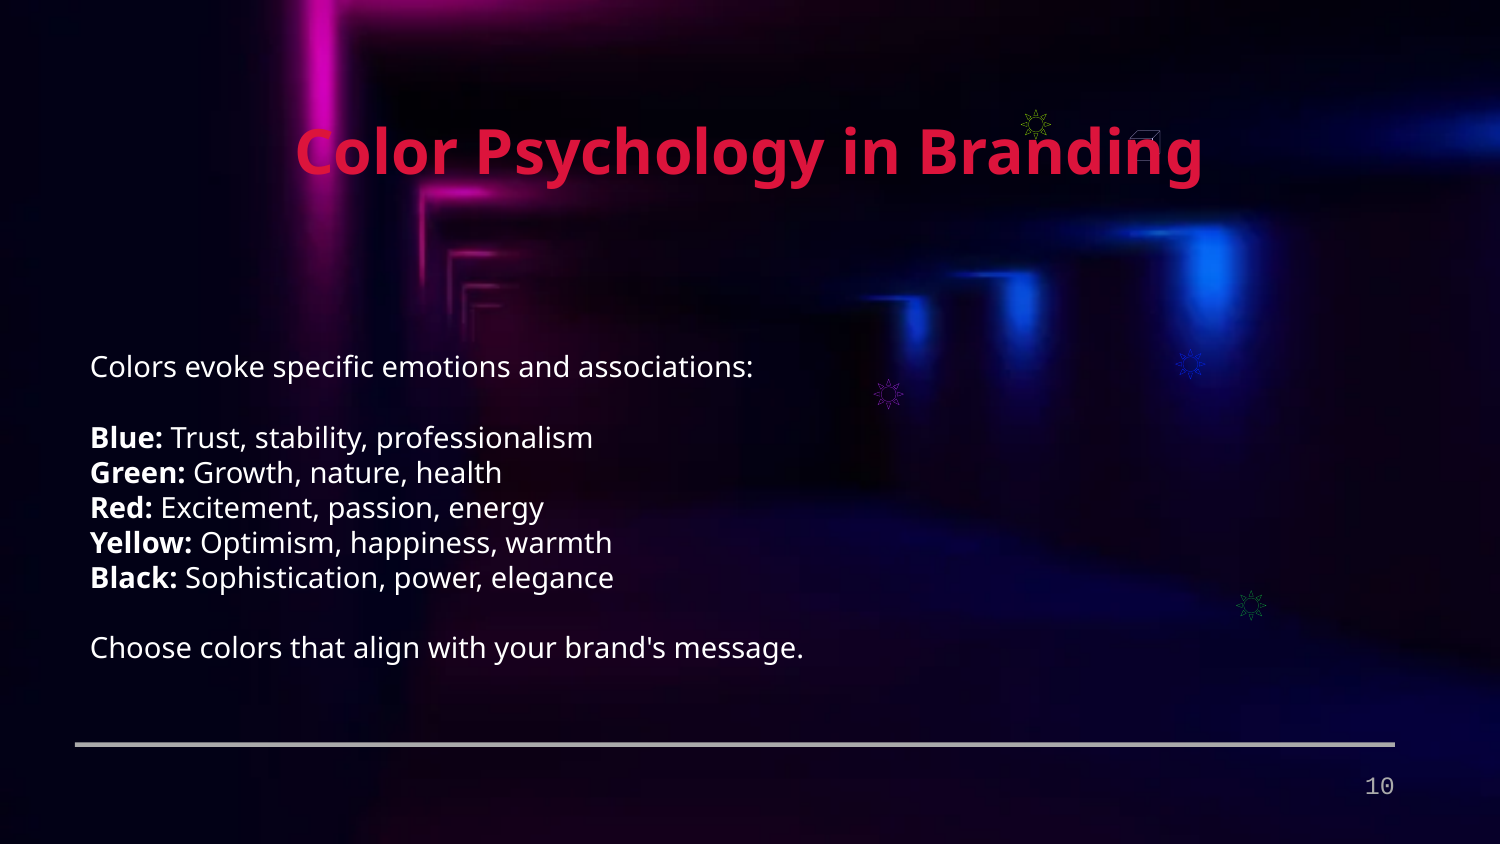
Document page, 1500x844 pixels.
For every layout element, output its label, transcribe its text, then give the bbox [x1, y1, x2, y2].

text_box [74, 742, 1395, 747]
text_box Color Psychology in Branding [74, 74, 1425, 225]
picture [0, 0, 1500, 844]
text_box Colors evoke specific emotions and associations: Blue: Trust, stability, professionalism Green: Growth, nature, health Red: Excitement, passion, energy Yellow: Optimism, happiness, warmth Black: Sophistication, power, elegance Choose colors that align with your brand's message. [74, 270, 1425, 777]
